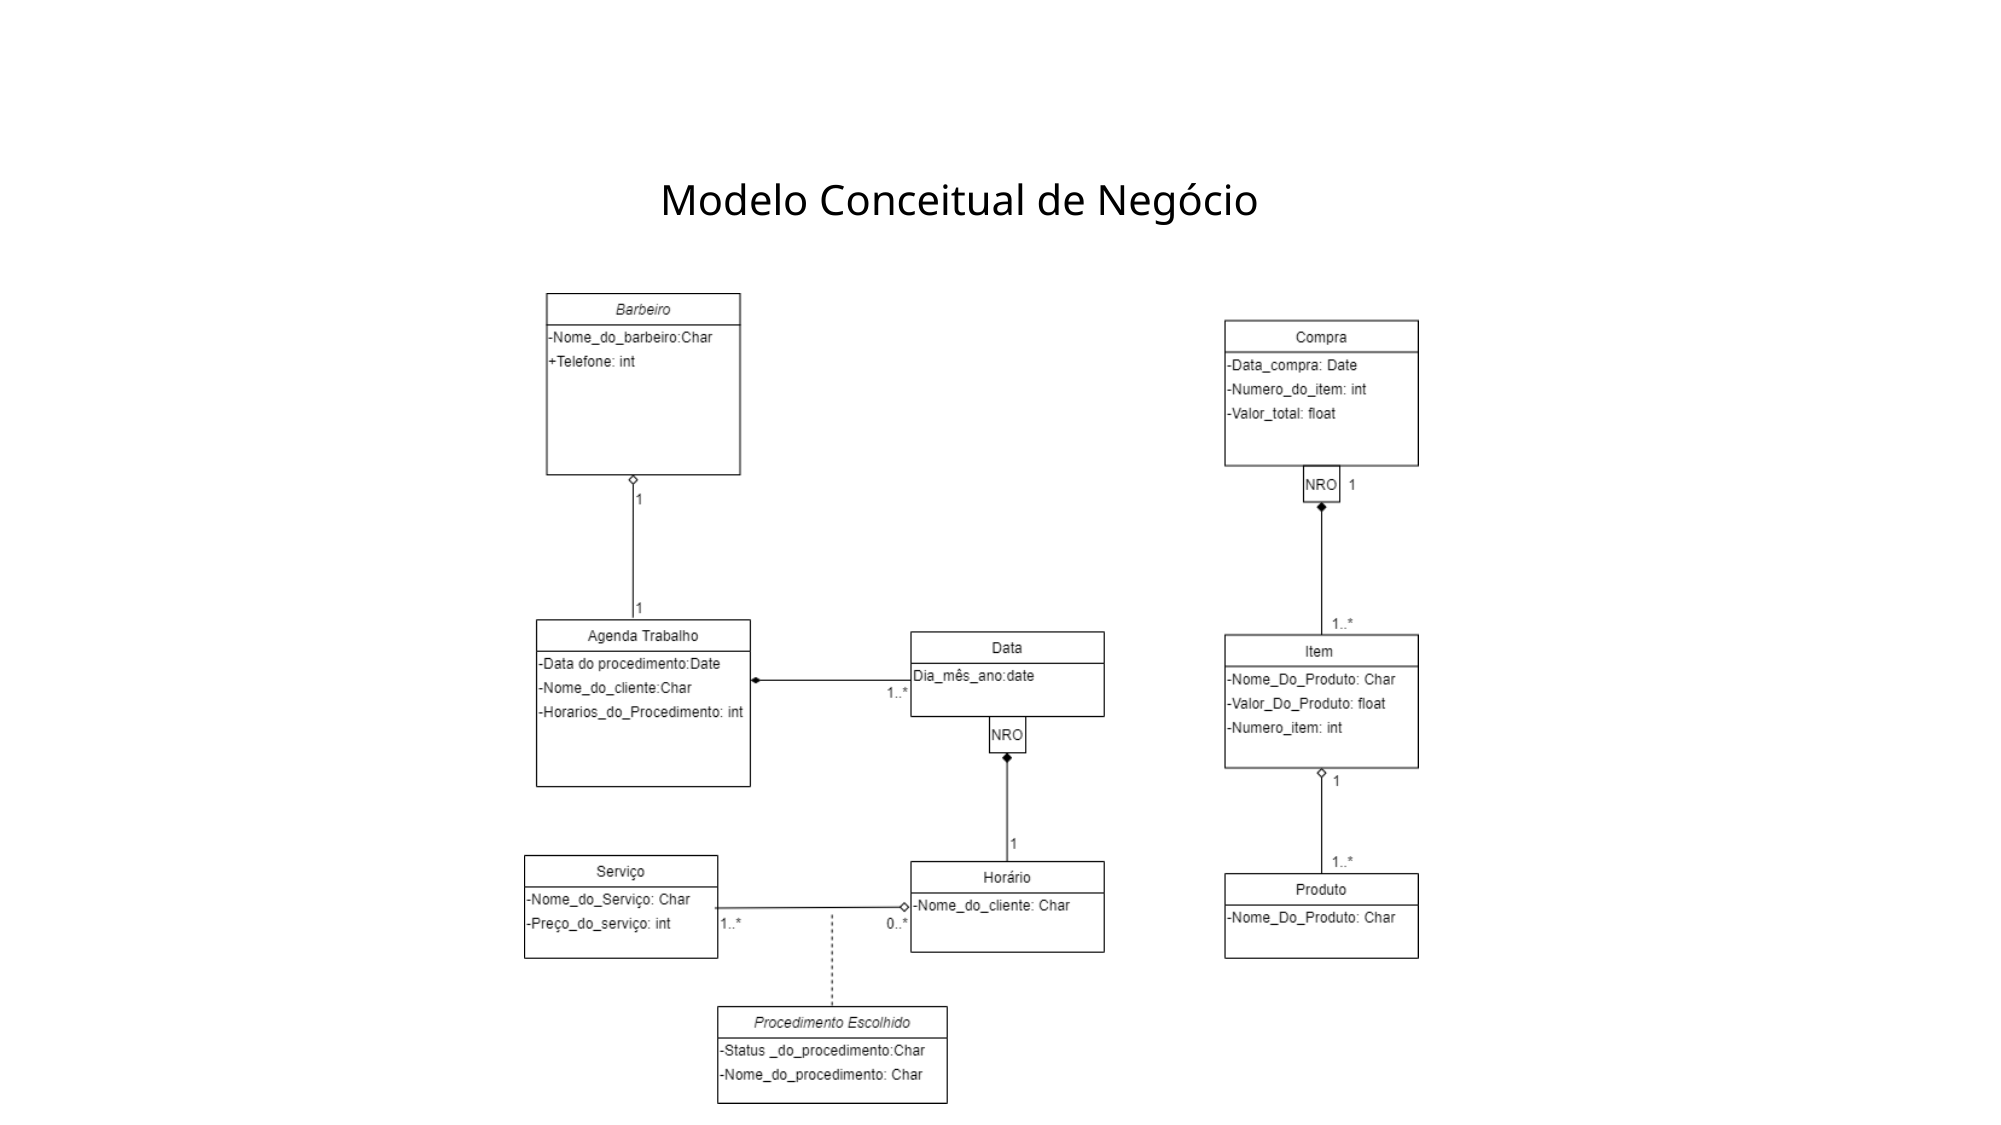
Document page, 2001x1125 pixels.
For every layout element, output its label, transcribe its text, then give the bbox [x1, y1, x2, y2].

title Modelo Conceitual de Negócio [401, 137, 1518, 232]
picture [524, 293, 1419, 1104]
